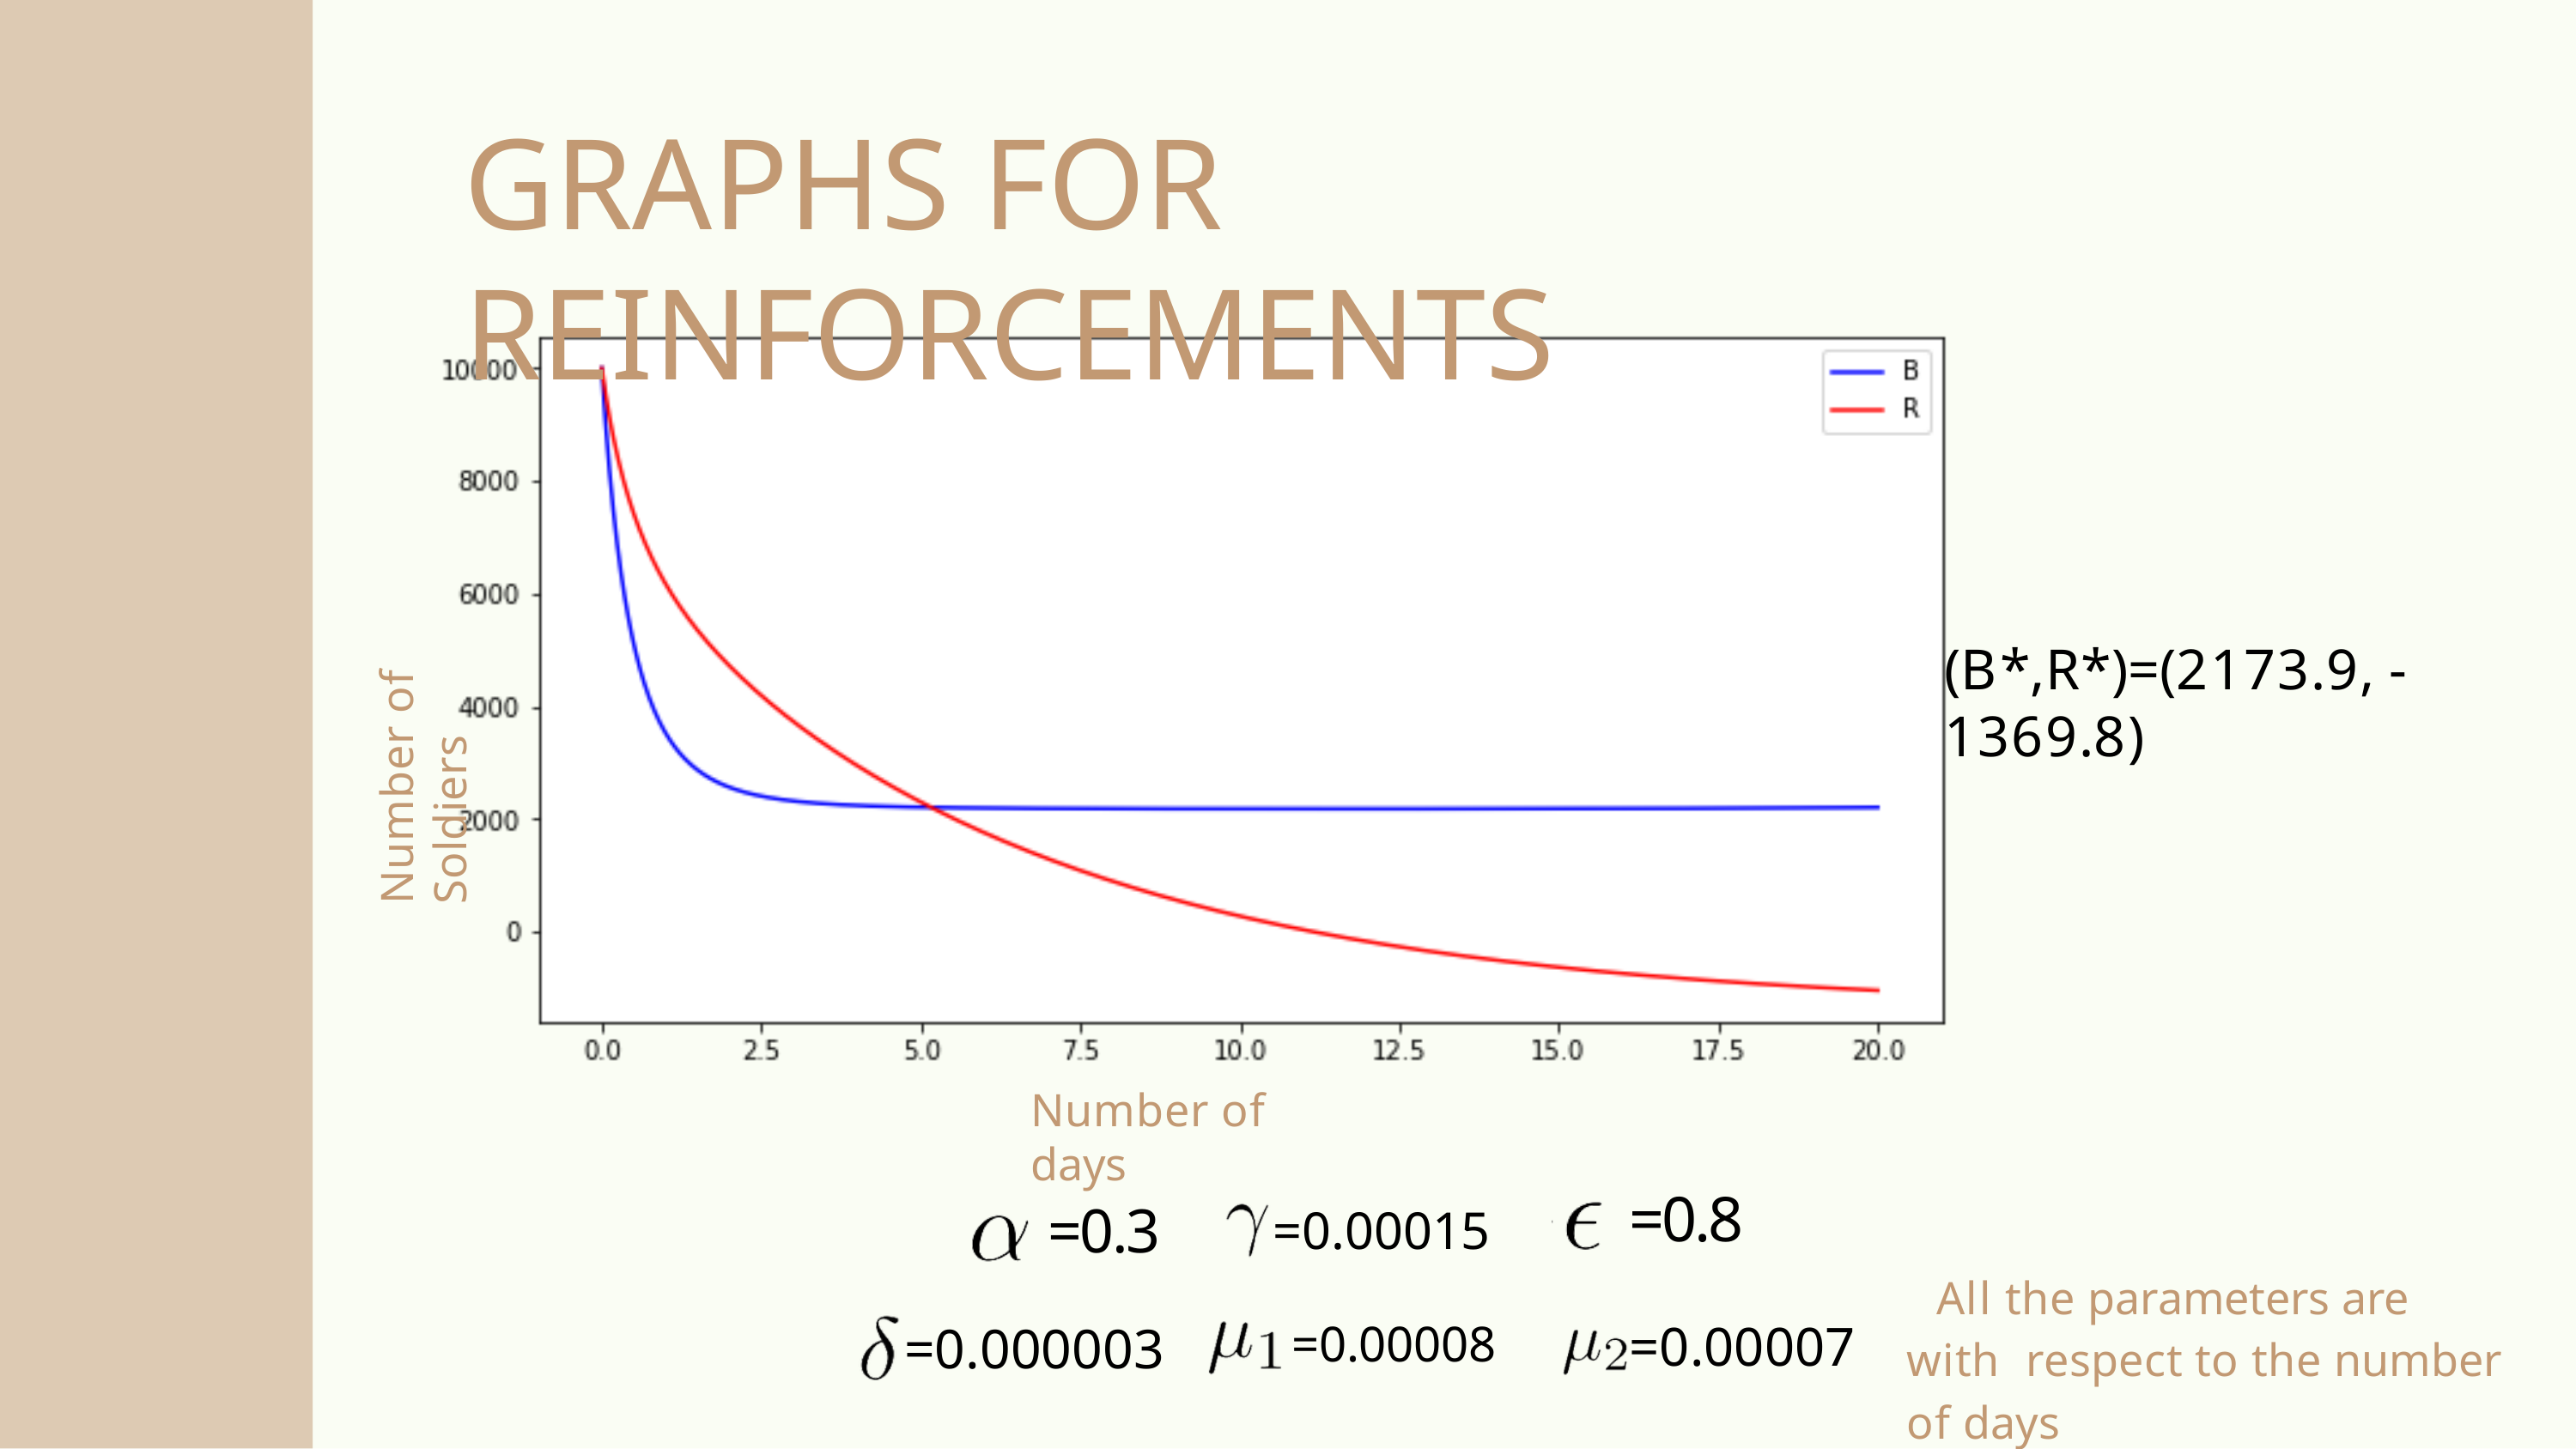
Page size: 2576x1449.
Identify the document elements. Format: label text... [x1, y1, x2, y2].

title GRAPHS FOR REINFORCEMENTS [462, 103, 1909, 319]
text_box All the parameters are with respect to the number of days [1905, 1259, 2506, 1448]
text_box =0.00008 [1293, 1311, 1501, 1372]
text_box [0, 0, 313, 1449]
text_box Number of Soldiers [368, 518, 419, 906]
text_box =0.8 =0.00007 [1627, 1178, 1860, 1378]
picture [1551, 1172, 1608, 1264]
picture [423, 320, 1959, 1083]
text_box =0.3 =0.000003 [900, 1191, 1166, 1379]
picture [1199, 1301, 1290, 1383]
picture [1551, 1307, 1631, 1383]
picture [968, 1192, 1034, 1271]
text_box =0.00015 [1278, 1195, 1495, 1259]
picture [1214, 1182, 1273, 1265]
text_box (B*,R*)=(2173.9, -1369.8) [1962, 632, 2563, 768]
text_box Number of days [1029, 1090, 1351, 1190]
picture [854, 1301, 902, 1391]
